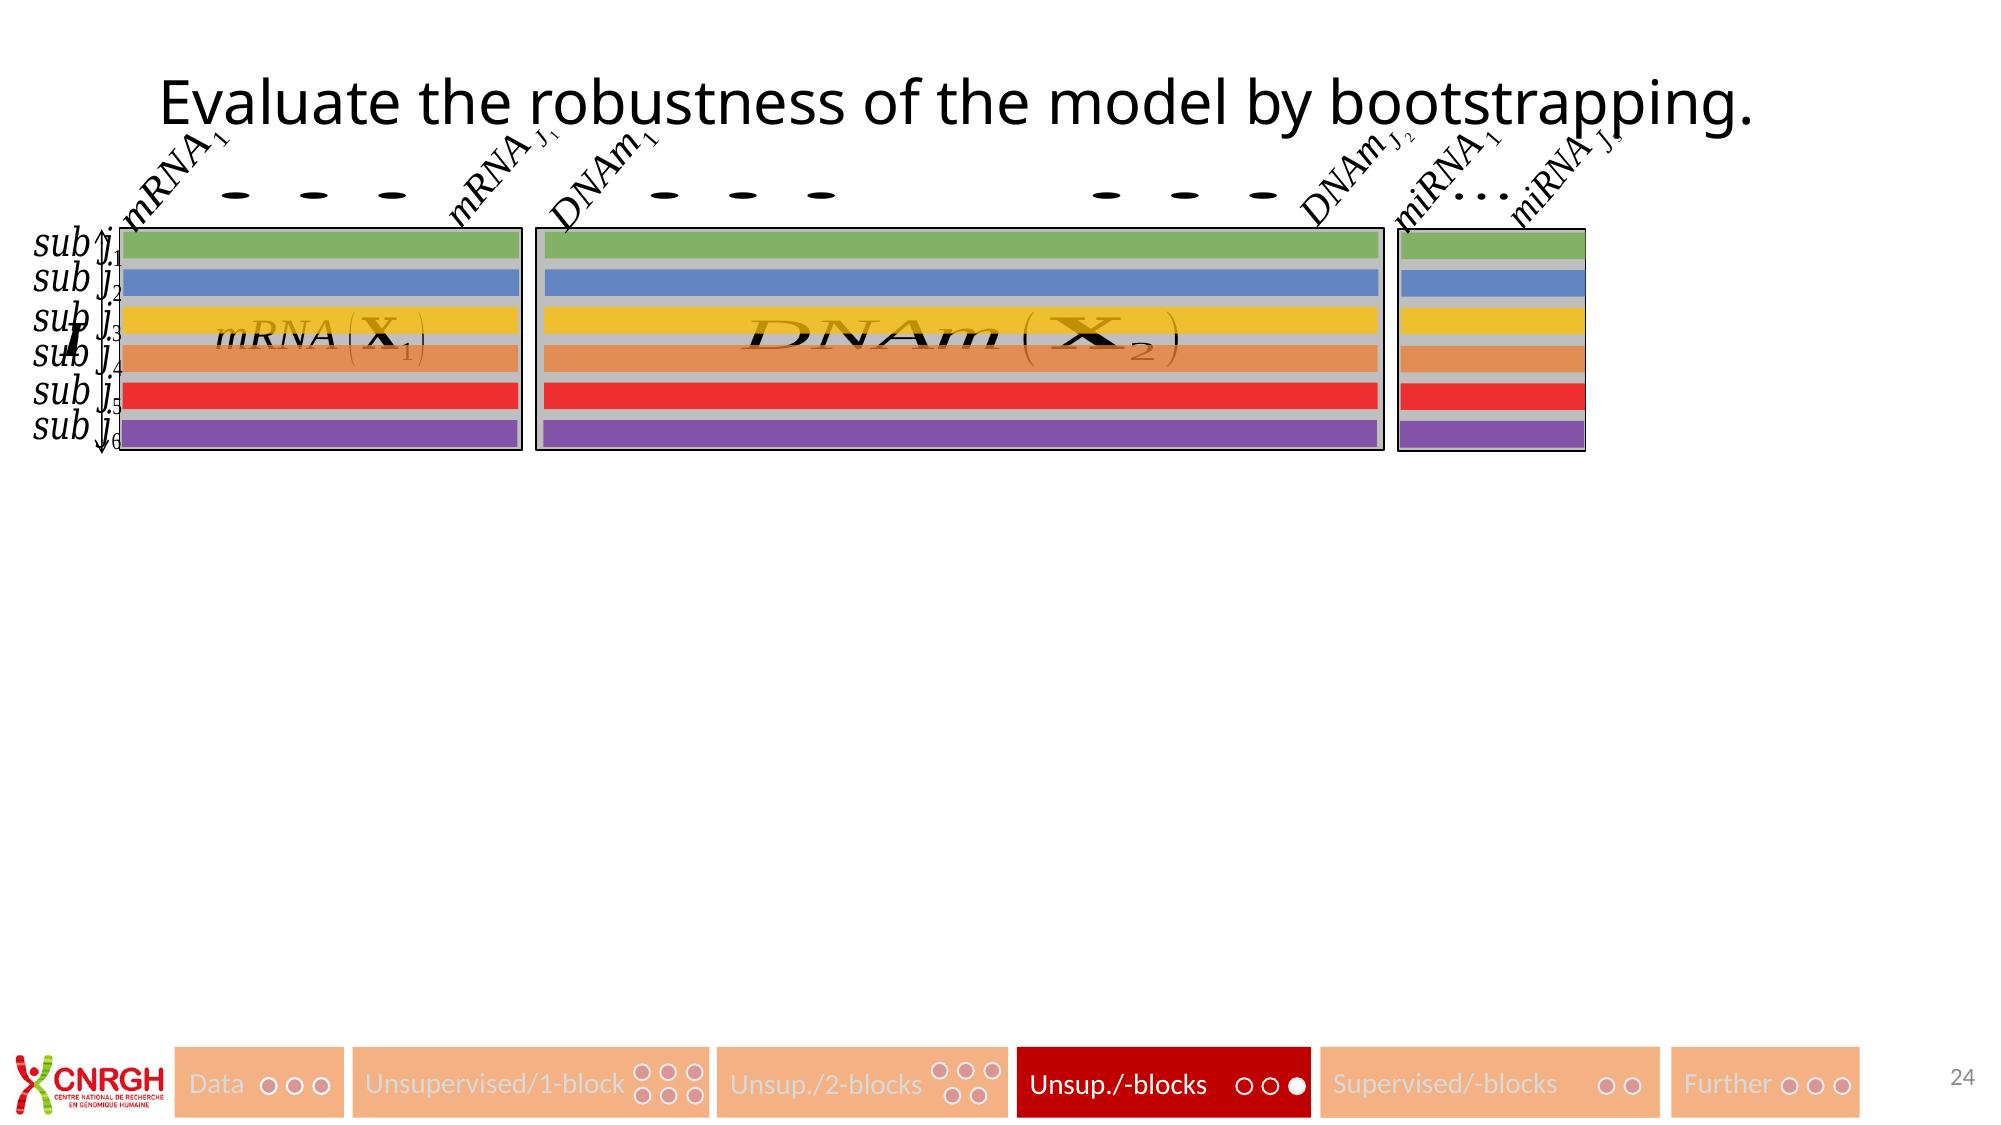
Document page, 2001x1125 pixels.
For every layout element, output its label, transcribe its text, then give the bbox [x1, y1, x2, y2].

text_box [122, 345, 519, 372]
text_box [544, 231, 1379, 259]
text_box [174, 1046, 345, 1119]
text_box Unsup./2-blocks [715, 1057, 1071, 1108]
picture [0, 1046, 178, 1118]
text_box [121, 420, 518, 447]
text_box [1833, 1076, 1852, 1096]
text_box [122, 382, 519, 410]
slide_number 24 [1540, 1045, 1991, 1106]
text_box [544, 345, 1378, 372]
text_box [544, 306, 1378, 334]
text_box Data [178, 1057, 334, 1108]
text_box [1397, 228, 1586, 451]
text_box [1235, 1077, 1254, 1096]
text_box [285, 1076, 304, 1096]
text_box Evaluate the robustness of the model by bootstrapping. [144, 63, 1870, 160]
text_box [716, 1046, 1009, 1057]
text_box [1400, 345, 1585, 373]
text_box [122, 306, 519, 334]
text_box [544, 269, 1379, 296]
text_box [1780, 1076, 1799, 1096]
text_box [123, 231, 519, 259]
text_box [1401, 232, 1586, 260]
text_box [1261, 1077, 1280, 1096]
text_box Further [1669, 1057, 1860, 1108]
text_box [1400, 307, 1585, 335]
text_box [1016, 1046, 1312, 1119]
text_box Supervised/2-blocks [1661, 1057, 1669, 1108]
text_box [1806, 1076, 1825, 1096]
text_box [536, 228, 1384, 451]
text_box [1400, 383, 1585, 410]
text_box [1623, 1076, 1642, 1096]
text_box [543, 420, 1377, 447]
text_box [259, 1076, 278, 1096]
text_box [123, 269, 519, 296]
text_box [1287, 1077, 1307, 1096]
text_box [716, 1108, 1009, 1119]
text_box [1320, 1046, 1661, 1119]
text_box Unsupervised/1-block [350, 1057, 706, 1108]
text_box [119, 228, 522, 451]
text_box [1597, 1076, 1616, 1096]
text_box [1399, 420, 1585, 448]
text_box [1401, 270, 1586, 297]
text_box [352, 1046, 710, 1119]
text_box [544, 382, 1378, 410]
text_box [1670, 1046, 1861, 1119]
text_box [312, 1076, 331, 1096]
